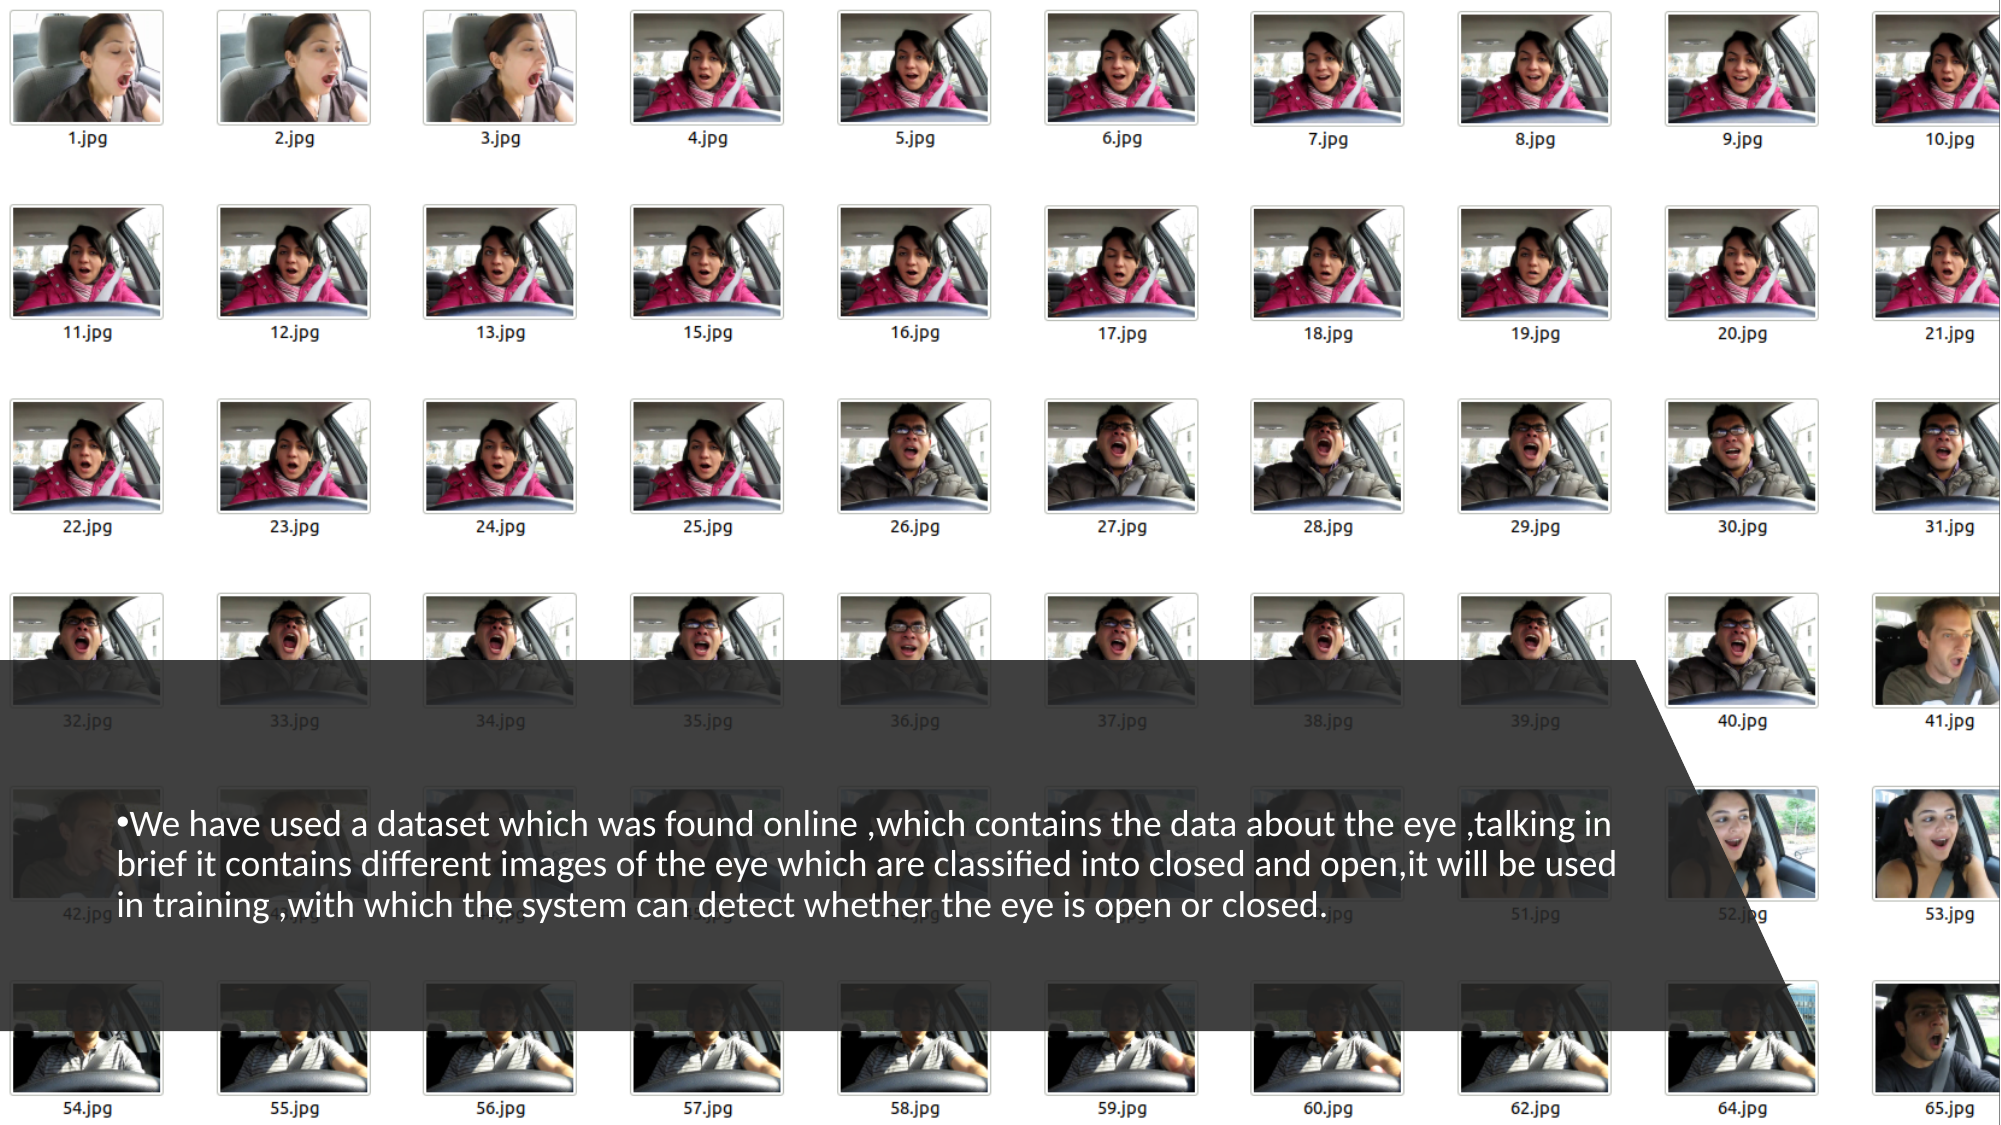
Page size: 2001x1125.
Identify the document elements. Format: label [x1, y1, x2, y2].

list [0, 0, 2000, 1125]
